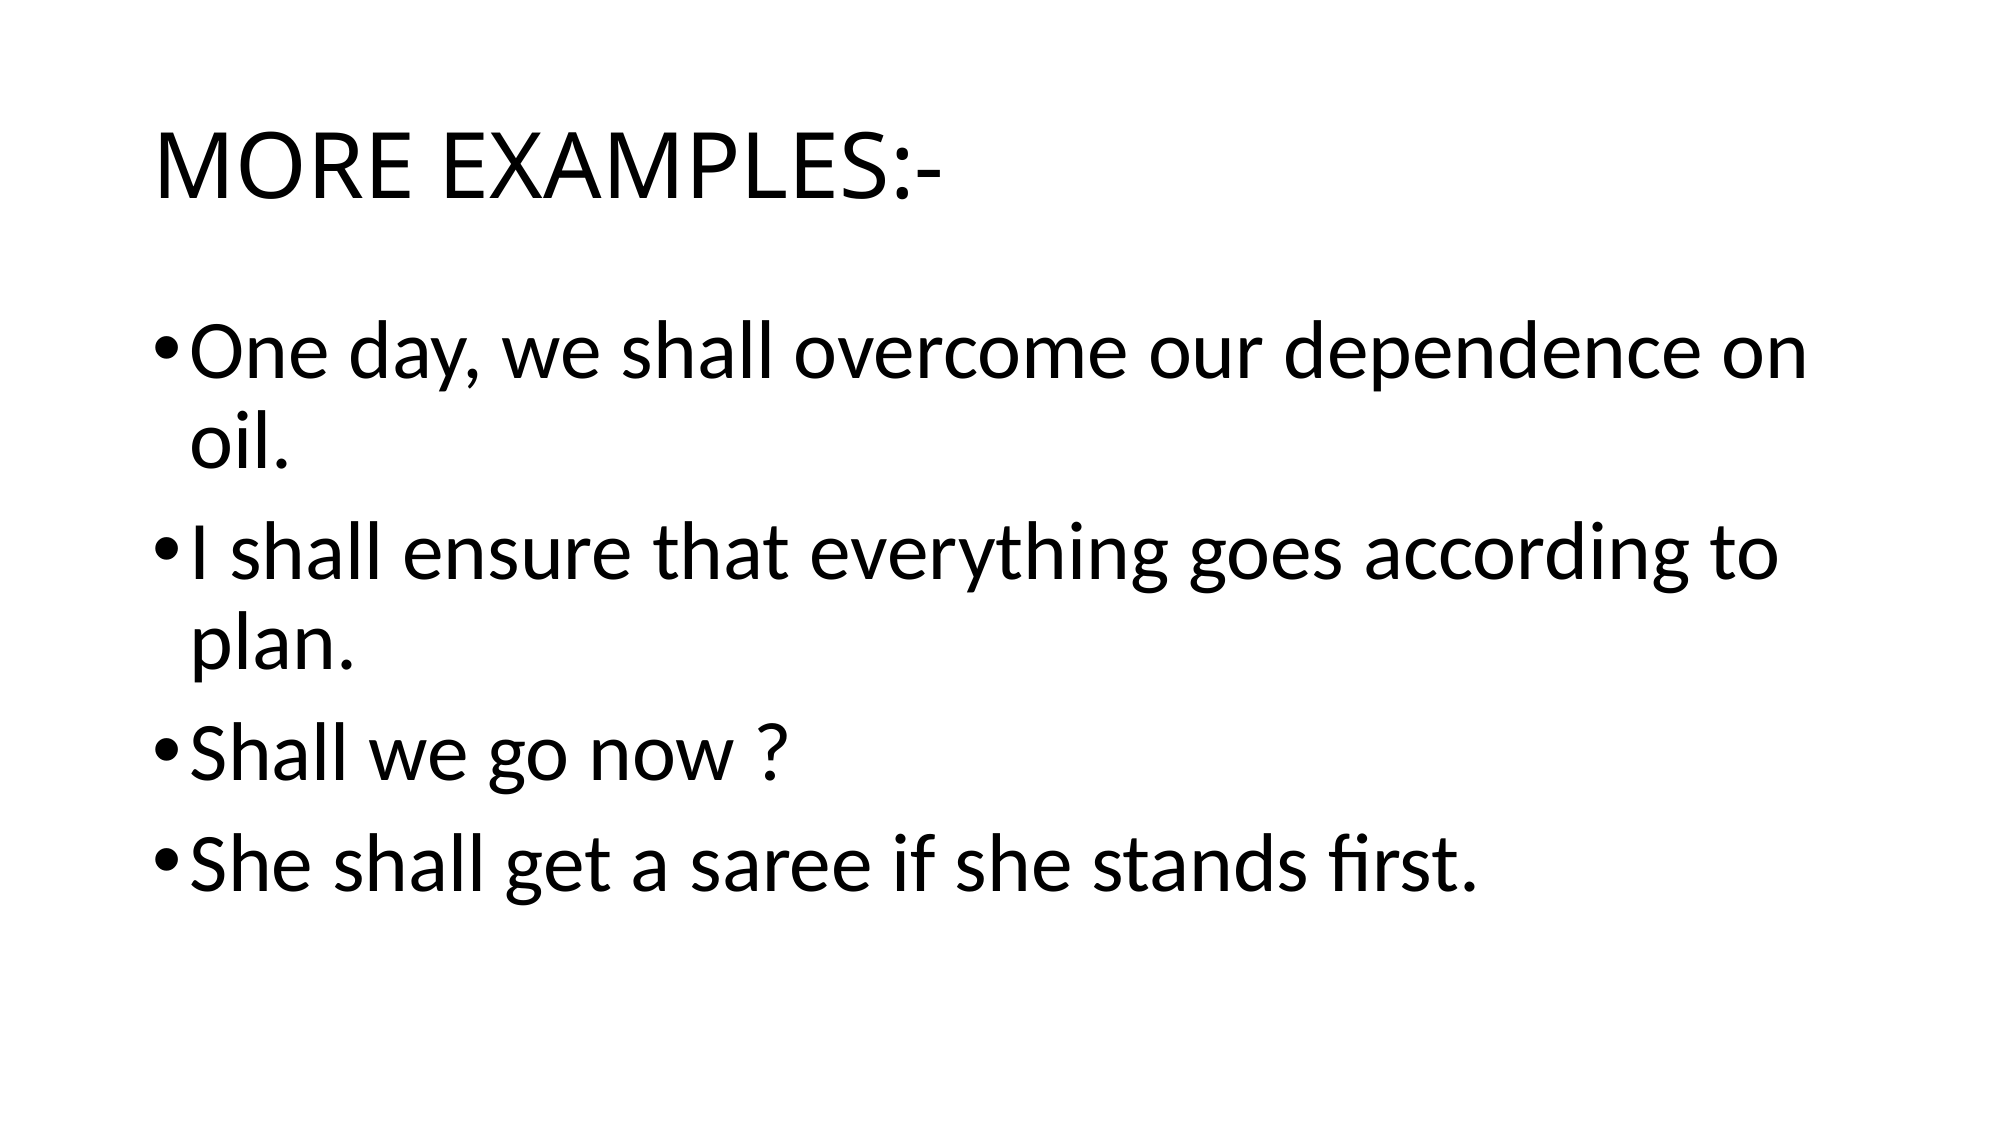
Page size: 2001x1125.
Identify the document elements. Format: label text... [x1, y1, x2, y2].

title MORE EXAMPLES:- [137, 59, 1863, 278]
list One day, we shall overcome our dependence on oil. I shall ensure that everything goes according to plan. Shall we go now ? She shall get a saree if she stands first. [137, 299, 1863, 1014]
